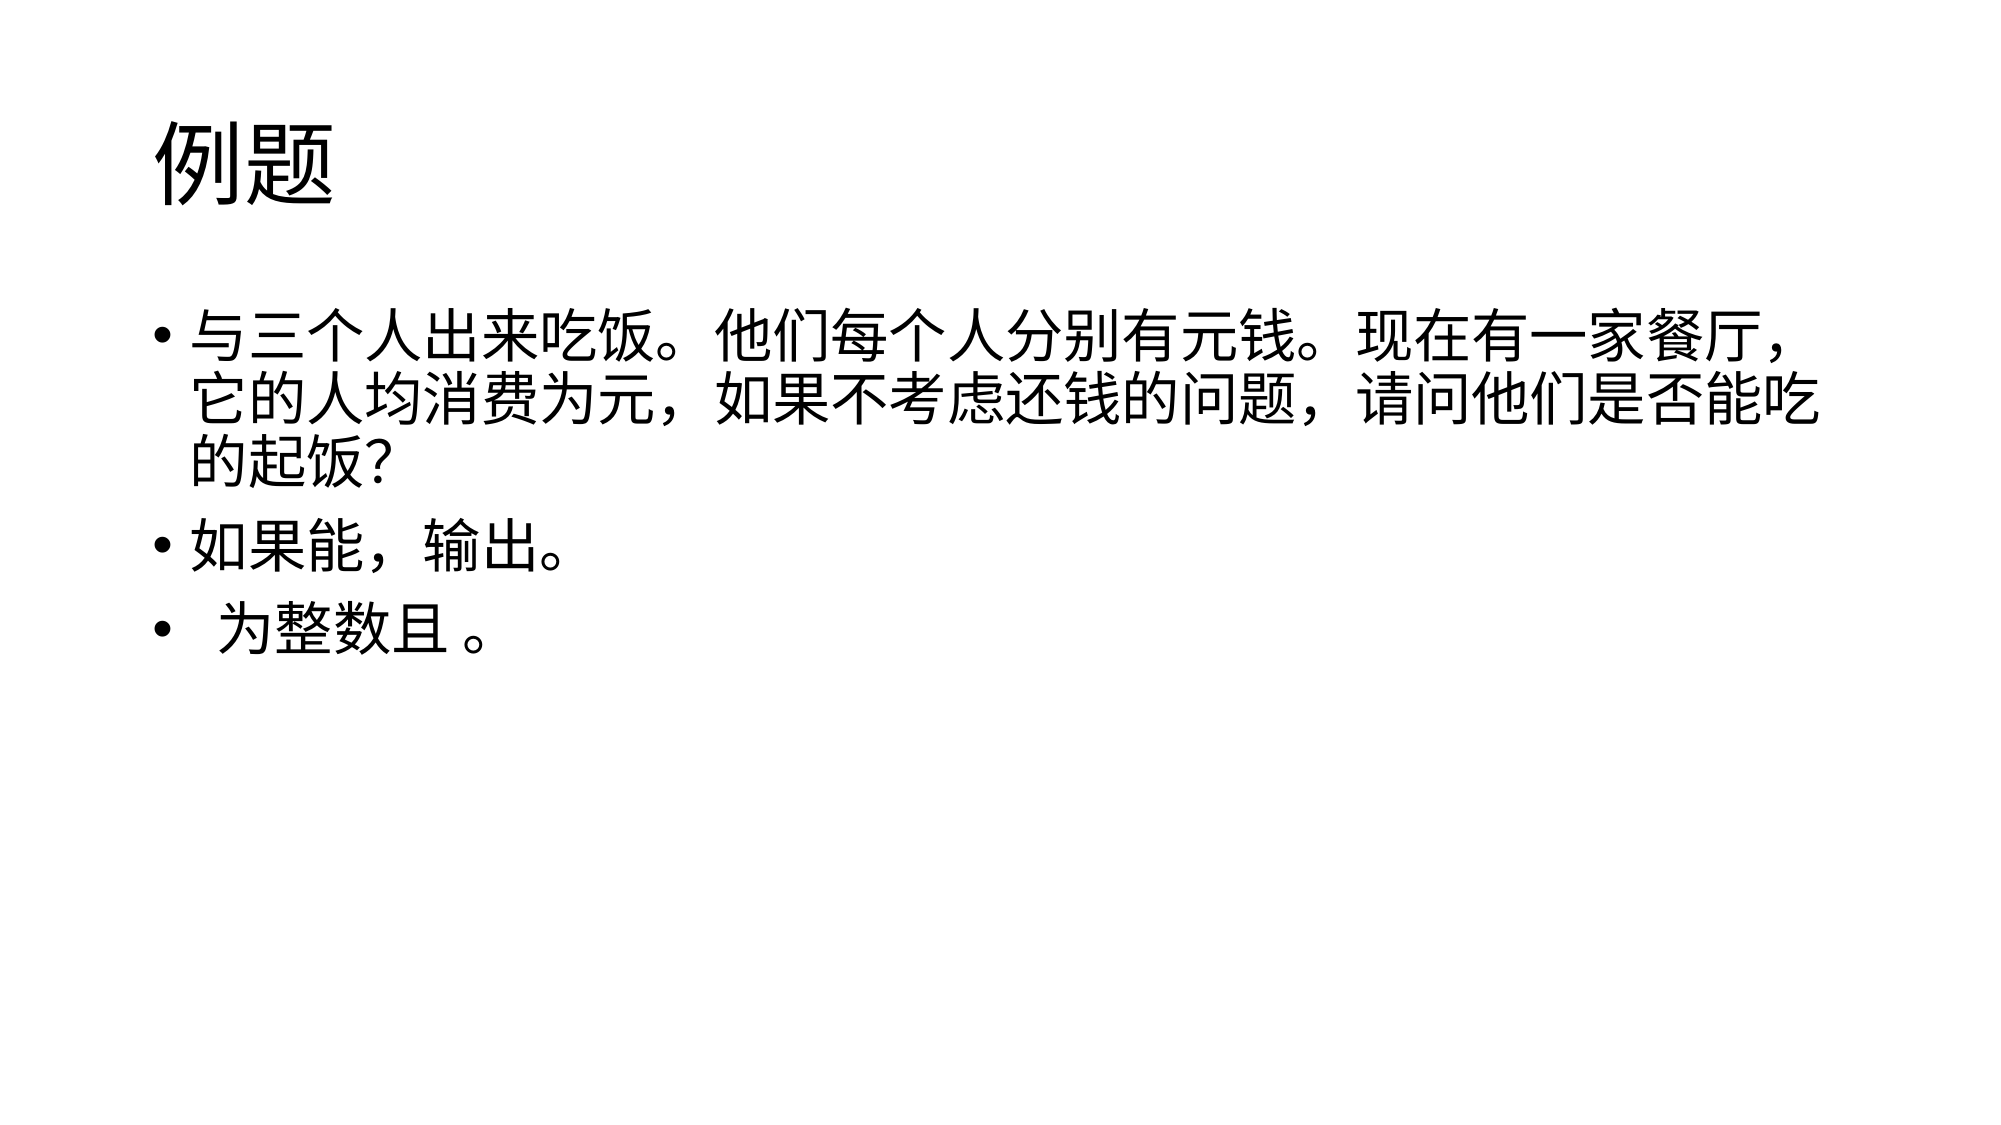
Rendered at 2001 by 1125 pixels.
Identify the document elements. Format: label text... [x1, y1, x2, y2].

title 例题 [137, 59, 1863, 278]
